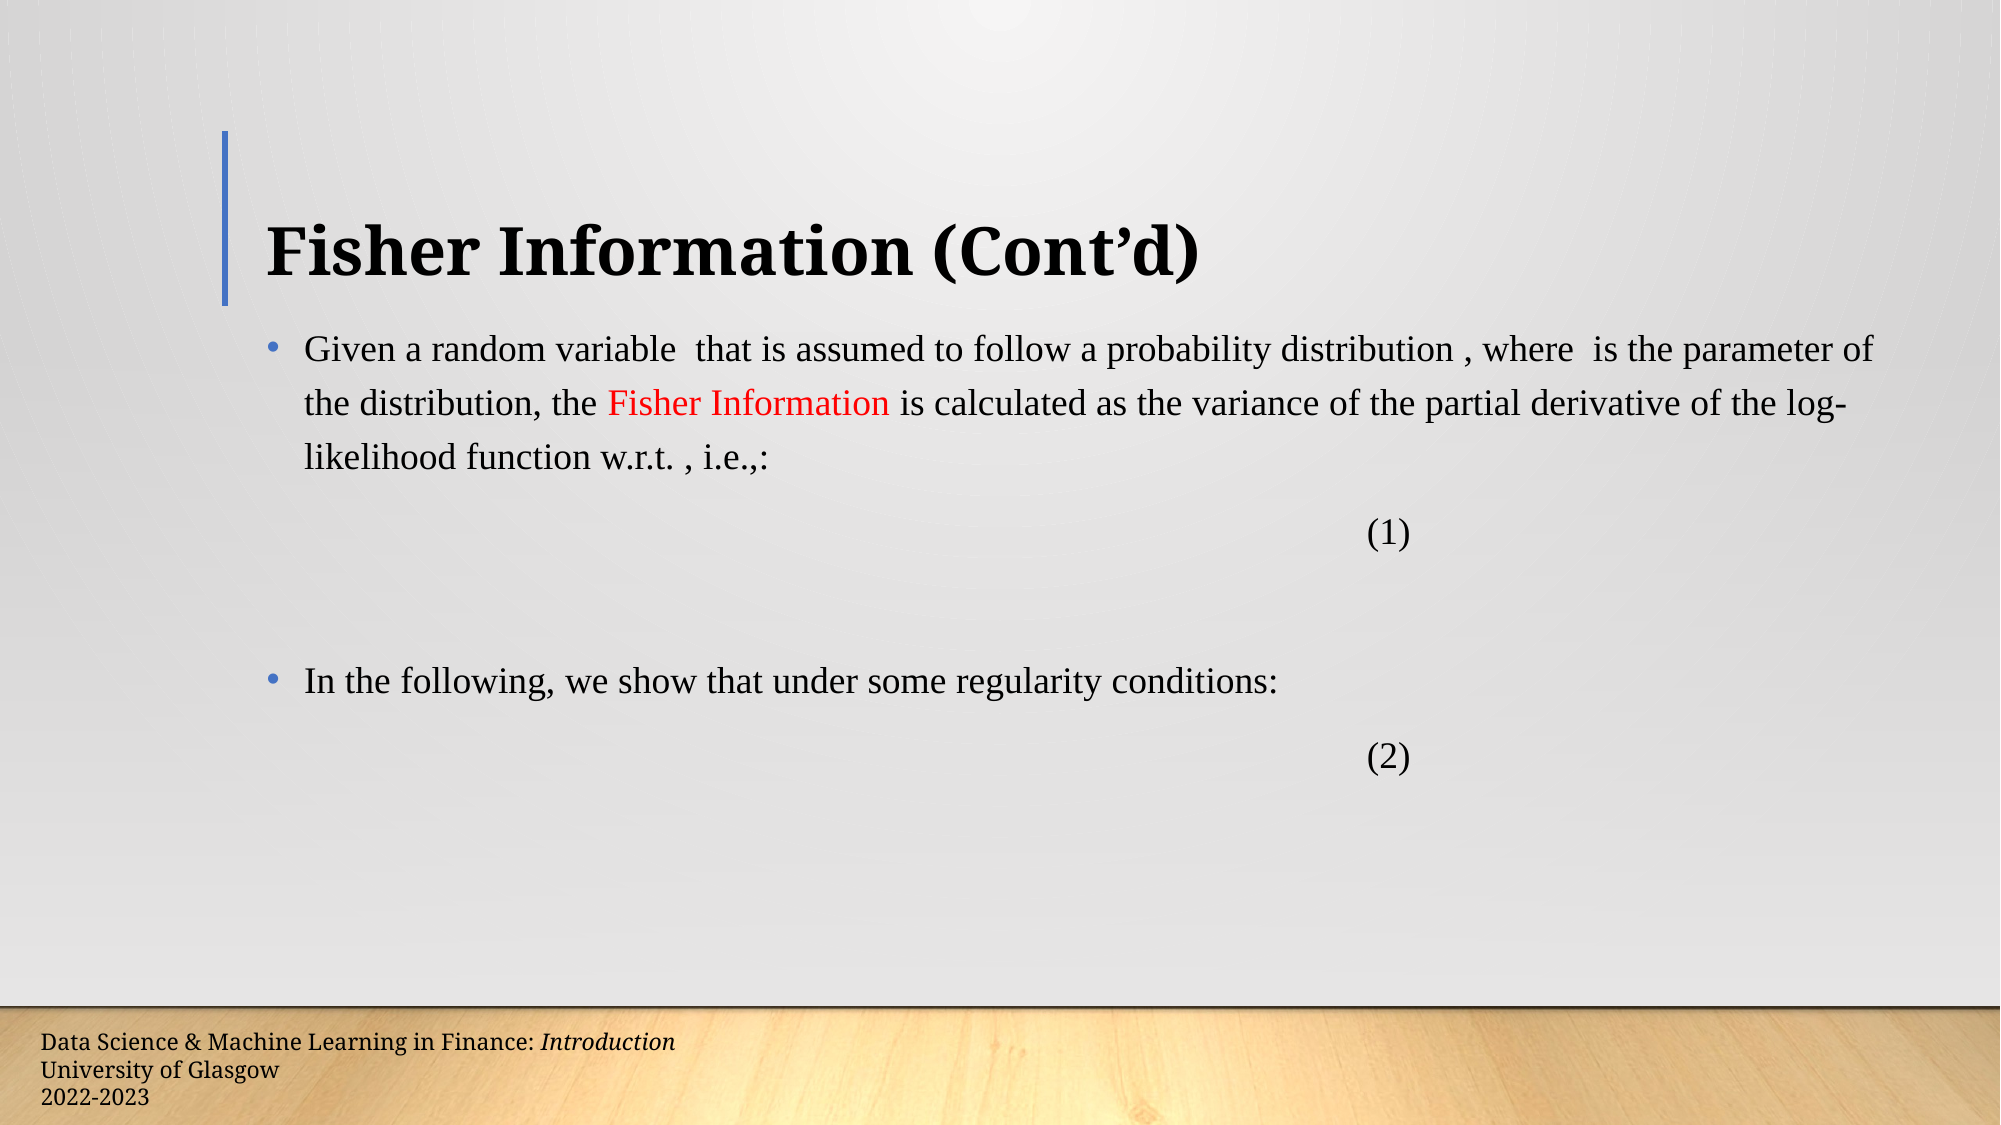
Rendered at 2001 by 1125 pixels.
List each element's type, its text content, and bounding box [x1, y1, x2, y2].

title Fisher Information (Cont’d) [251, 131, 1814, 298]
text_box Data Science & Machine Learning in Finance: Introduction University of Glasgow 2022-2023 [25, 1020, 718, 1118]
picture [0, 1006, 2000, 1125]
